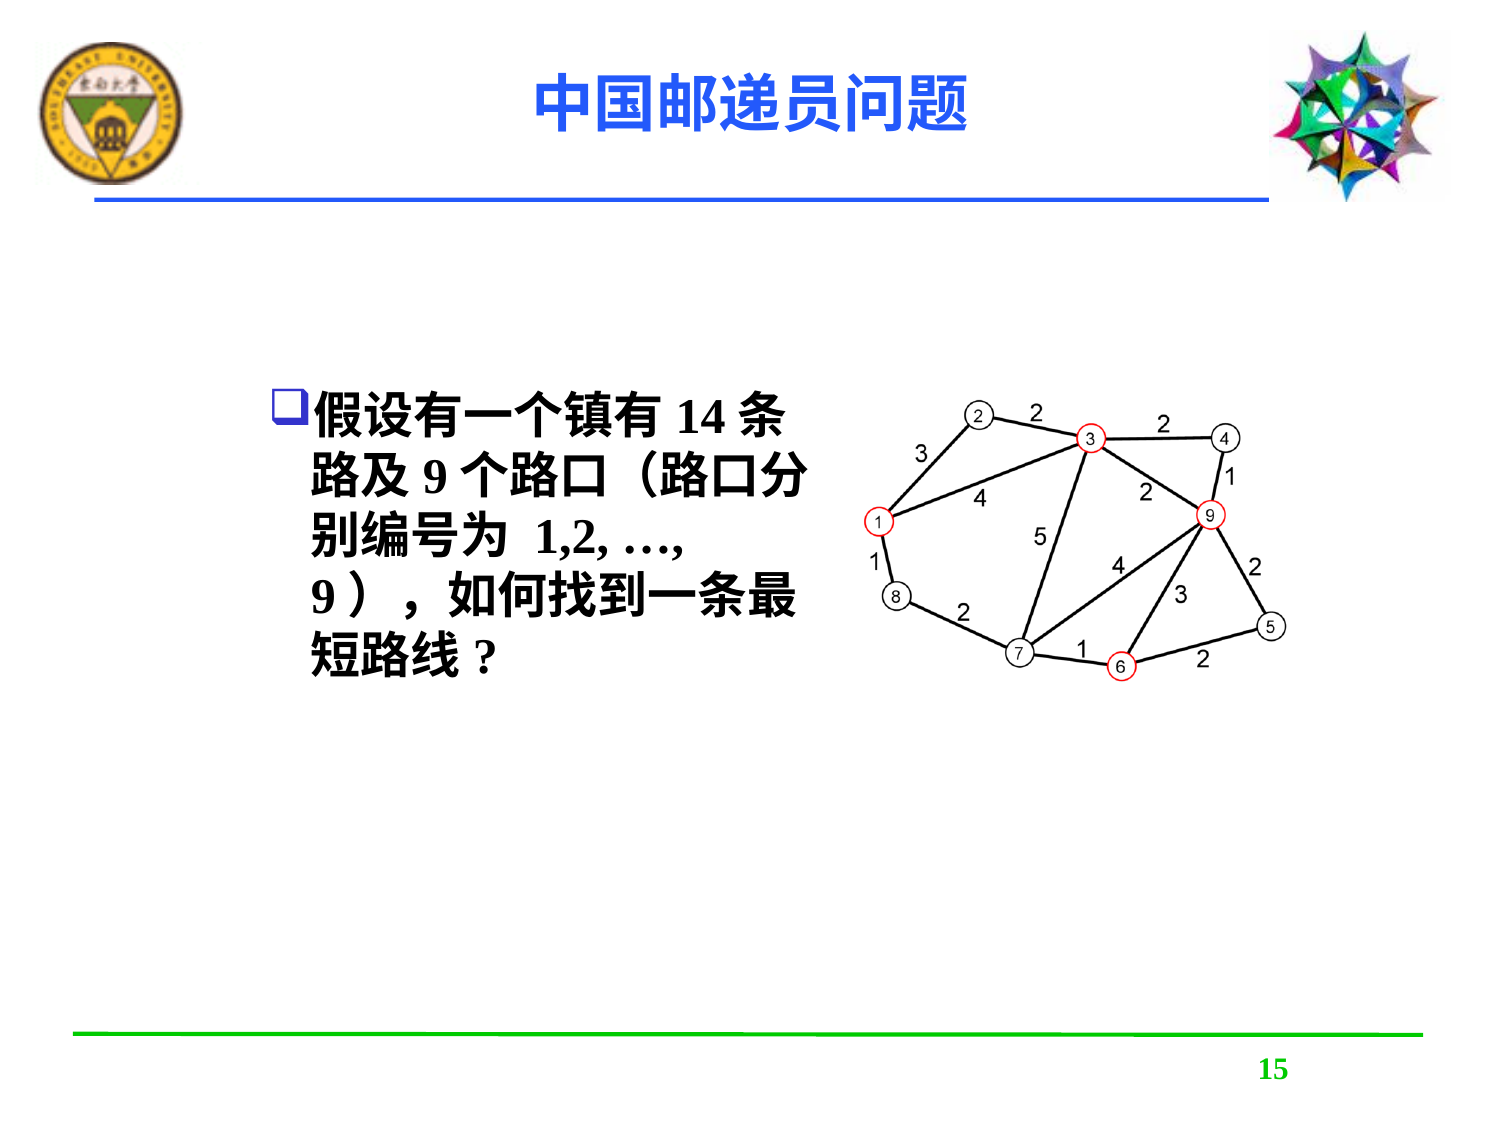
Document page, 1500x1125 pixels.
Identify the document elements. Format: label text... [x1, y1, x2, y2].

picture [1269, 30, 1451, 202]
title 中国邮递员问题 [112, 7, 1388, 195]
picture [829, 385, 1309, 686]
picture [29, 42, 112, 185]
list 假设有一个镇有14条路及9个路口（路口分别编号为 1,2, …,9），如何找到一条最短路线? [253, 376, 830, 883]
